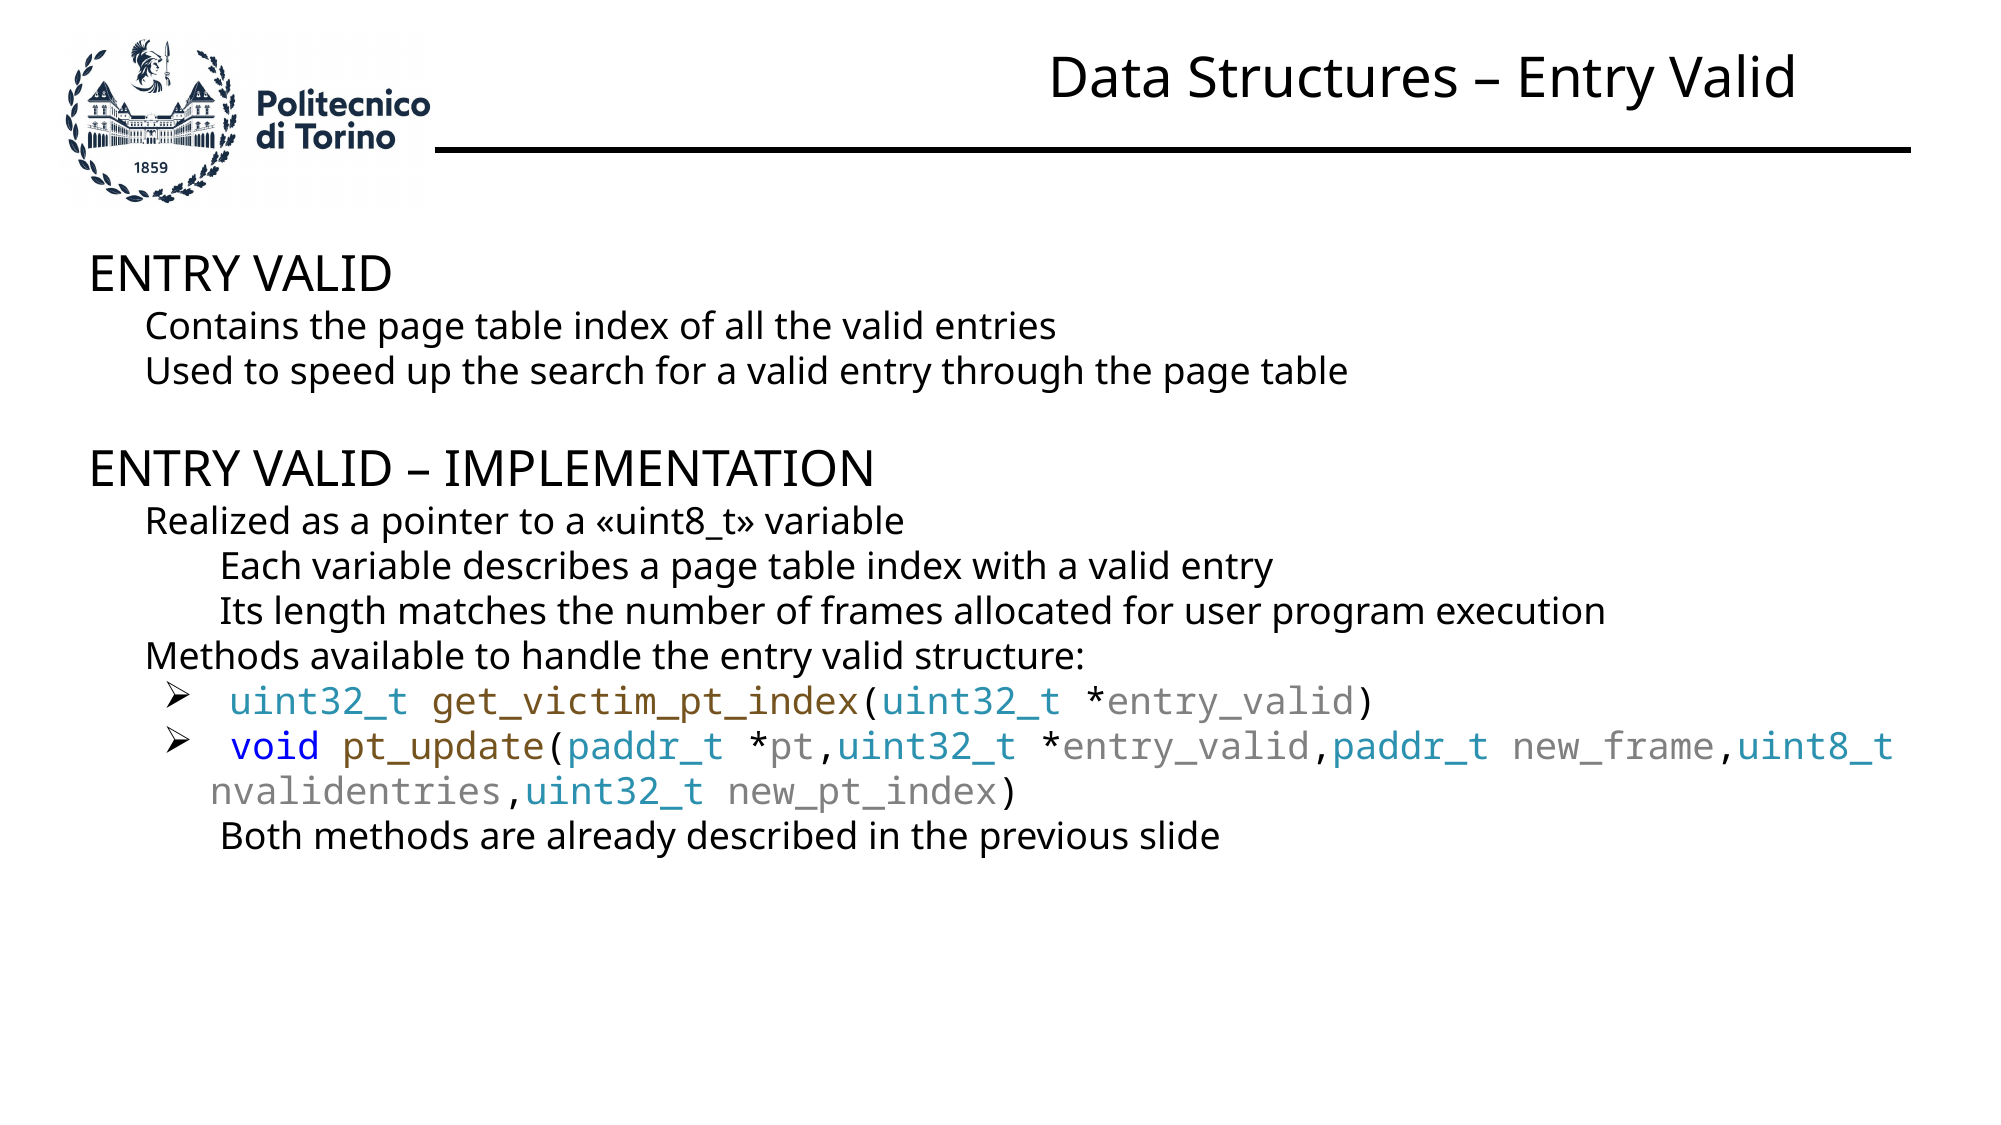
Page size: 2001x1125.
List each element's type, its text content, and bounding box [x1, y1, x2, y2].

text_box ENTRY VALID Contains the page table index of all the valid entries Used to speed up the search for a valid entry through the page table ENTRY VALID – IMPLEMENTATION Realized as a pointer to a «uint8_t» variable Each variable describes a page table index with a valid entry Its length matches the number of frames allocated for user program execution Methods available to handle the entry valid structure: uint32_t get_victim_pt_index(uint32_t *entry_valid) void pt_update(paddr_t *pt,uint32_t *entry_valid,paddr_t new_frame,uint8_t nvalidentries,uint32_t new_pt_index) Both methods are already described in the previous slide [73, 234, 1927, 1125]
picture [58, 33, 435, 212]
title Data Structures – Entry Valid [1033, 33, 1933, 150]
